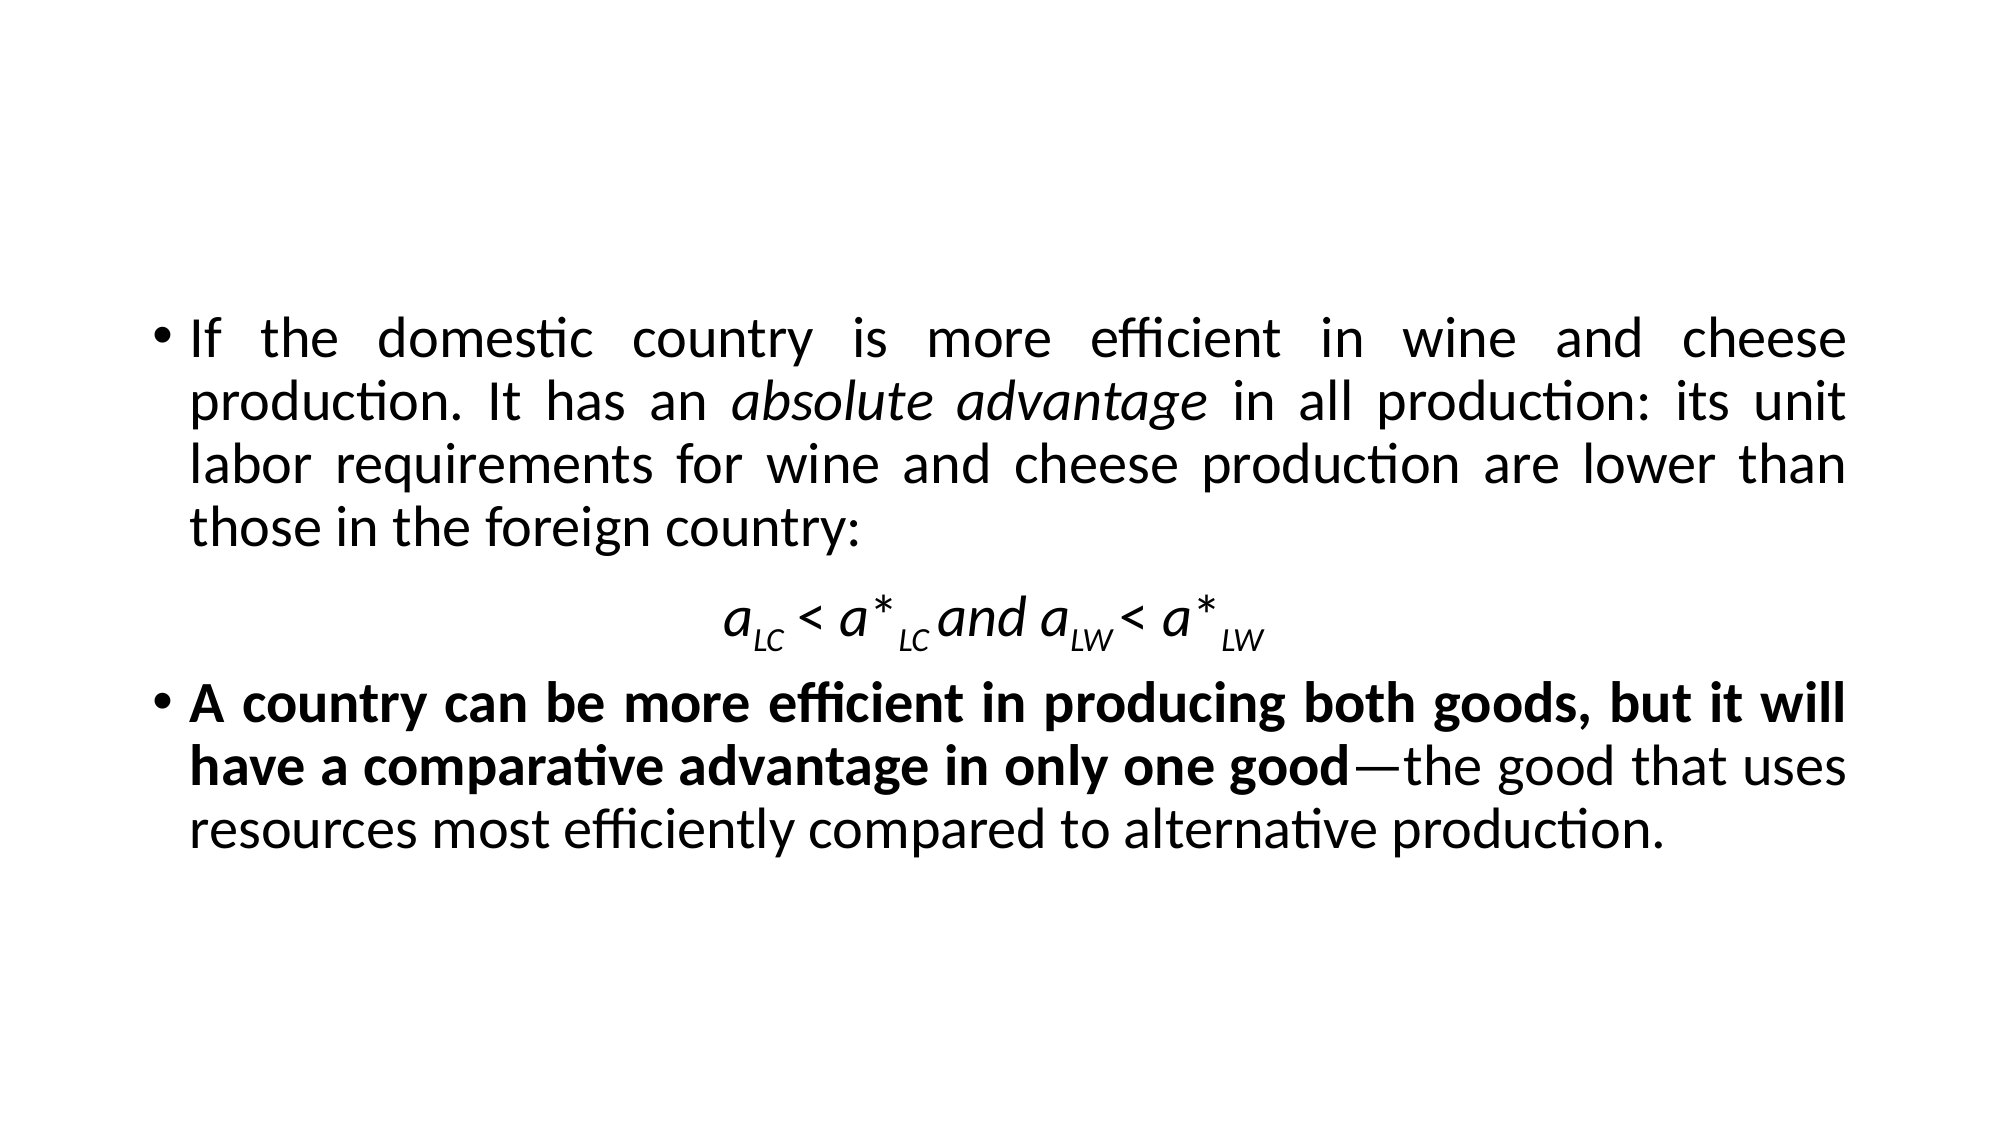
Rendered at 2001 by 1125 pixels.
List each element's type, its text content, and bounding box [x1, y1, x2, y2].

list If the domestic country is more efficient in wine and cheese production. It has an absolute advantage in all production: its unit labor requirements for wine and cheese production are lower than those in the foreign country: aLC < a*LC and aLW < a*LW A country can be more efficient in producing both goods, but it will have a comparative advantage in only one good—the good that uses resources most efficiently compared to alternative production. [137, 299, 1863, 1014]
